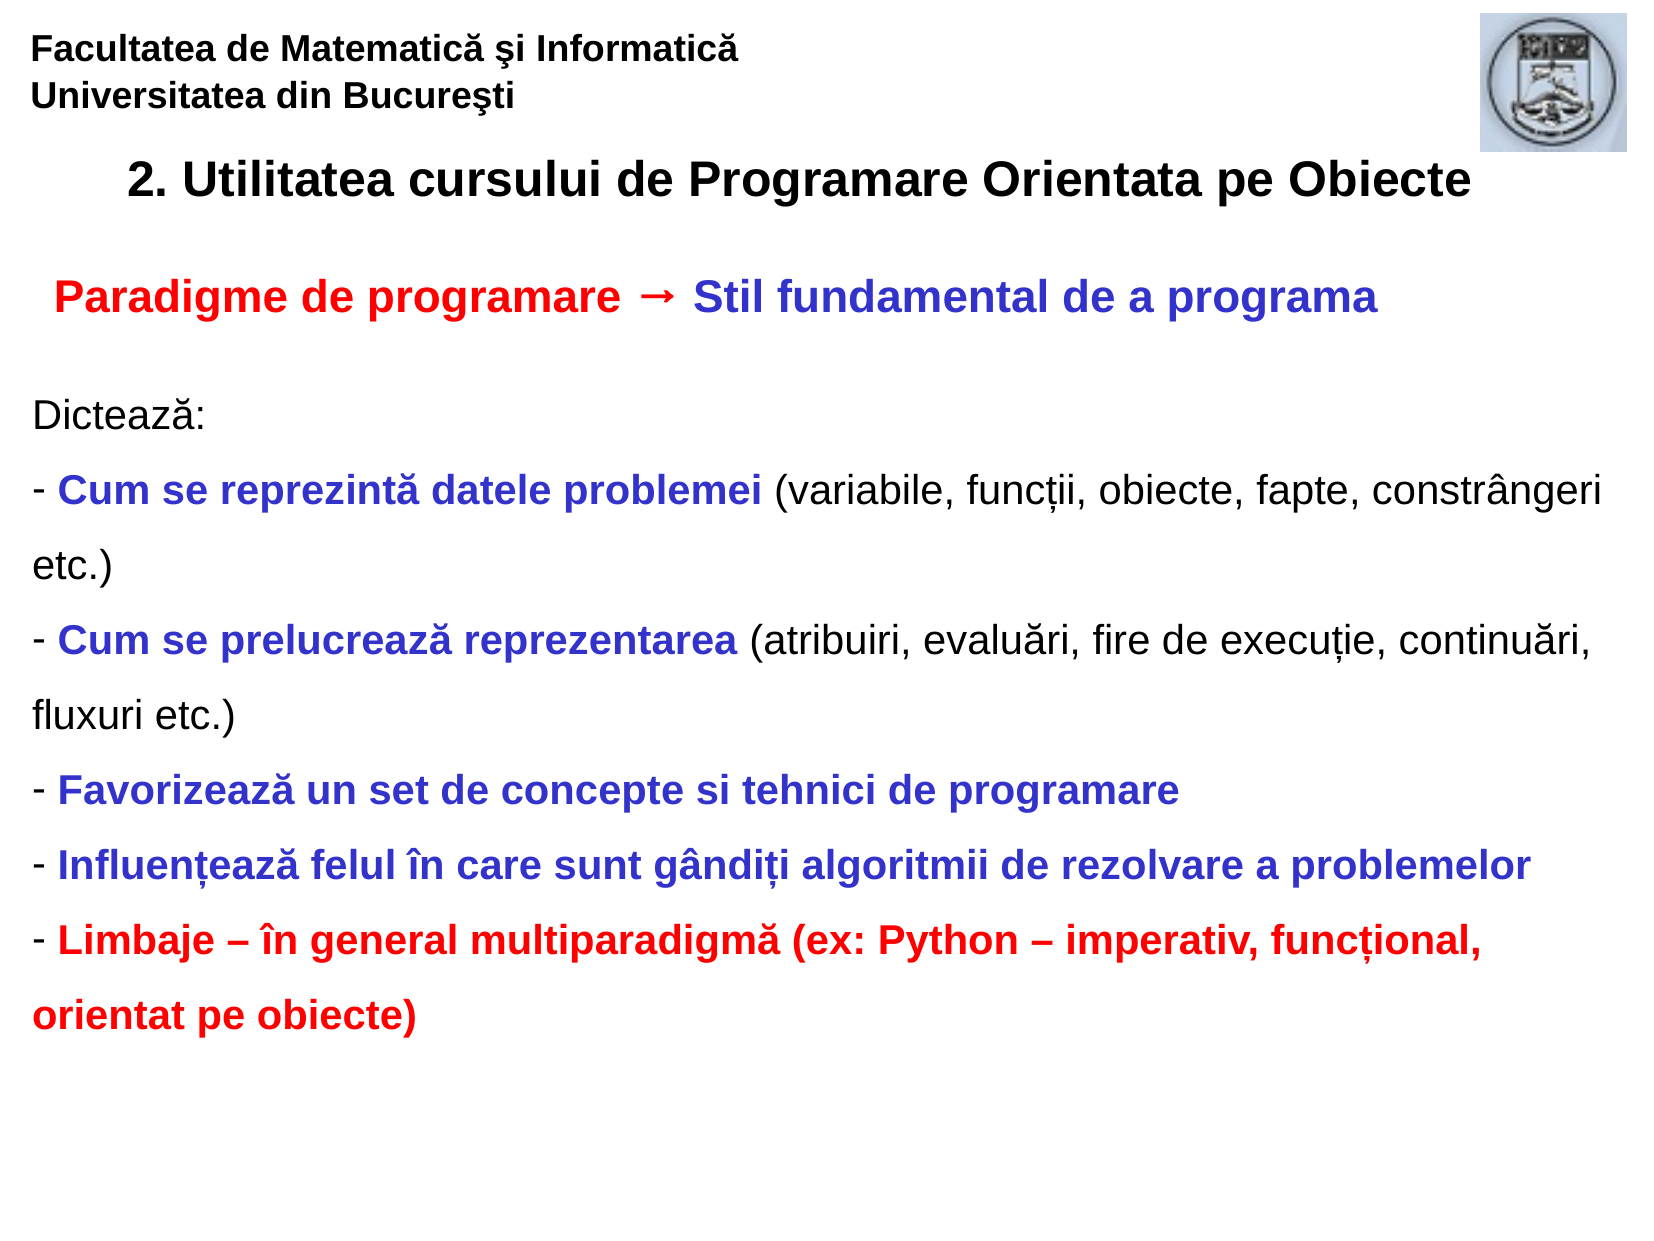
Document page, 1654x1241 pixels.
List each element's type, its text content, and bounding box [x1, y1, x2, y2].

text_box Paradigme de programare → Stil fundamental de a programa [39, 257, 1615, 333]
text_box Facultatea de Matematică şi Informatică Universitatea din Bucureşti [13, 13, 841, 123]
text_box 2. Utilitatea cursului de Programare Orientata pe Obiecte [126, 144, 1474, 209]
picture [1480, 13, 1627, 152]
text_box Dictează: Cum se reprezintă datele problemei (variabile, funcții, obiecte, fapte, constrângeri etc.) Cum se prelucrează reprezentarea (atribuiri, evaluări, fire de execuție, continuări, fluxuri etc.) Favorizează un set de concepte si tehnici de programare Influențează felul în care sunt gândiți algoritmii de rezolvare a problemelor Limbaje – în general multiparadigmă (ex: Python – imperativ, funcțional, orientat pe obiecte) [17, 355, 1642, 1021]
